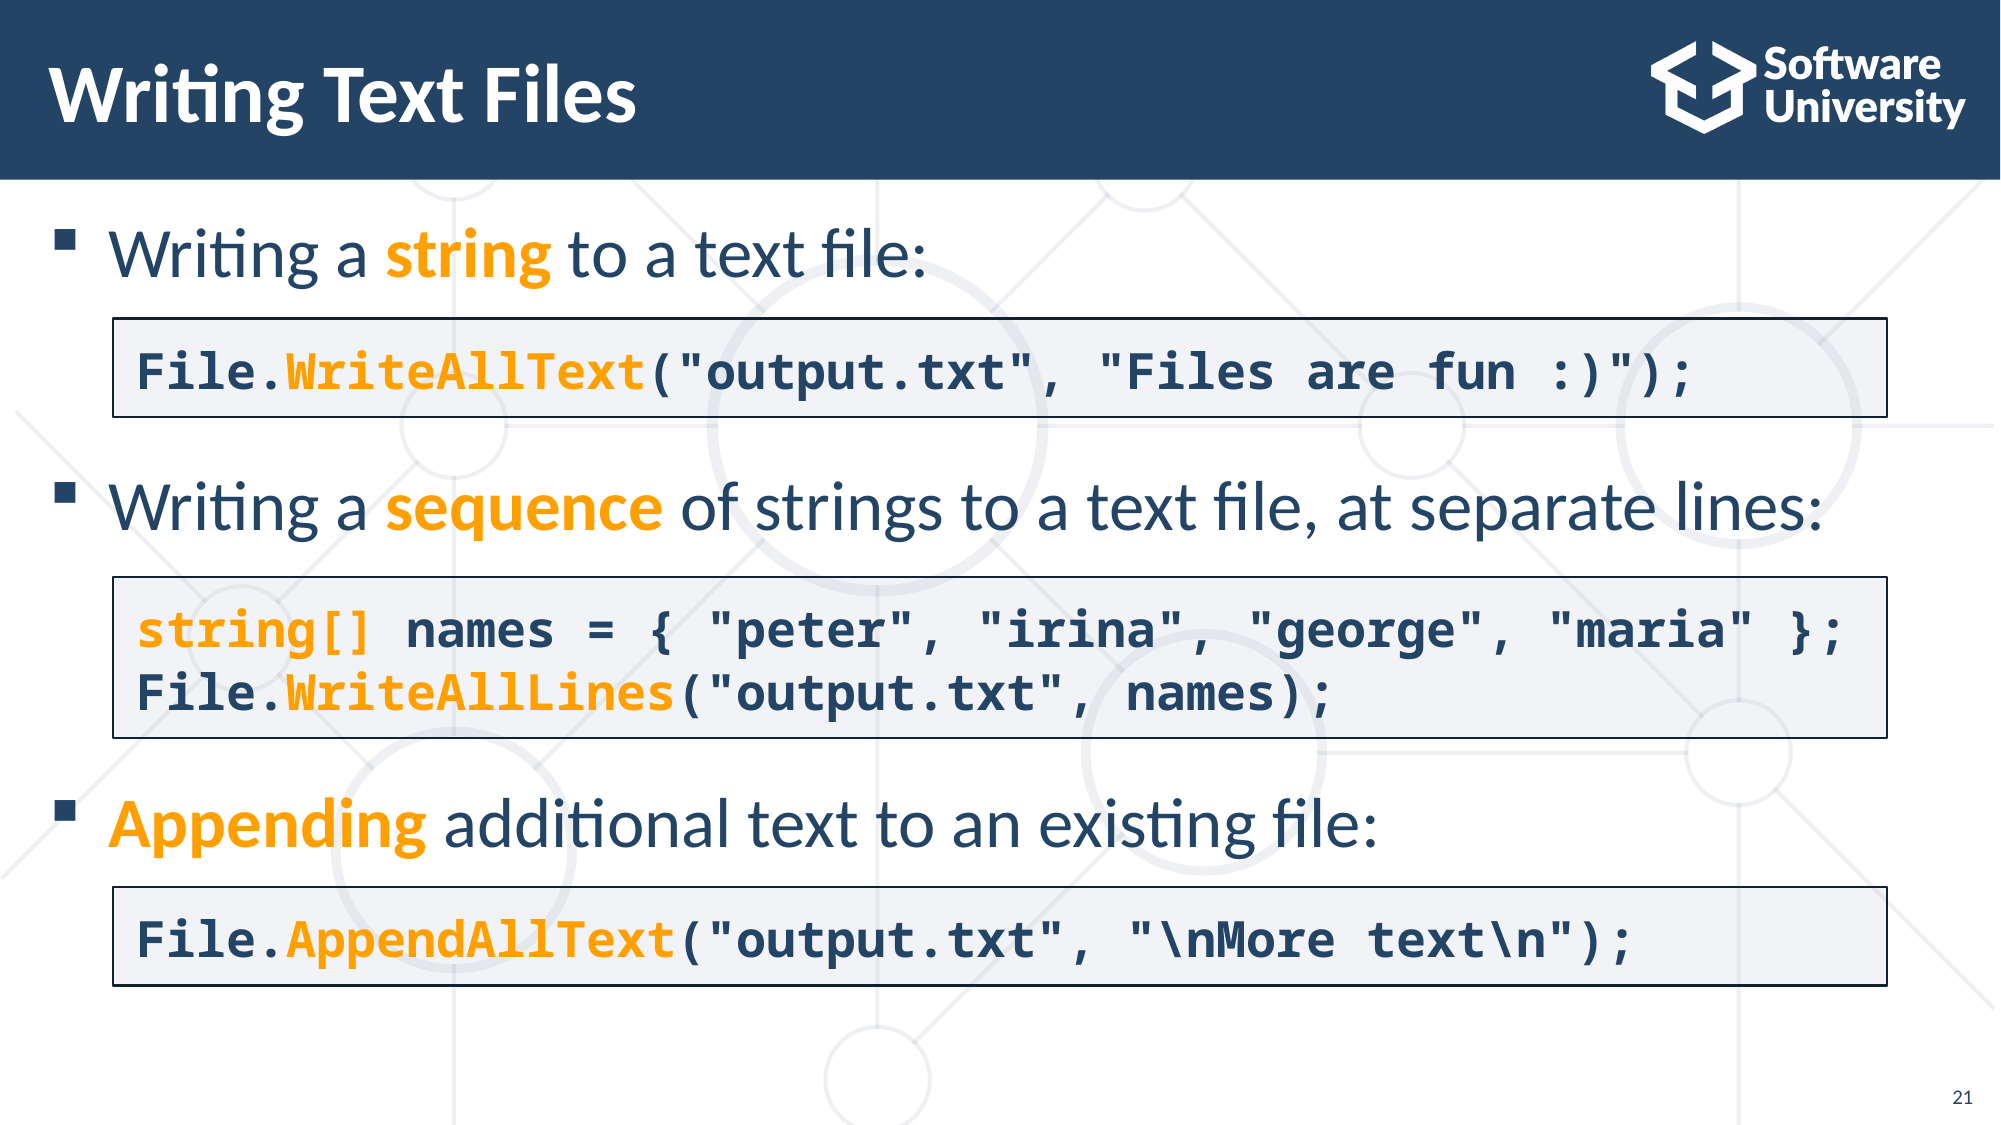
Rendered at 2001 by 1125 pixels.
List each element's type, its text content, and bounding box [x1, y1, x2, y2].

text_box File.AppendAllText("output.txt", "\nMore text\n"); [112, 887, 1888, 986]
text_box File.WriteAllText("output.txt", "Files are fun :)"); [112, 318, 1888, 417]
title Writing Text Files [31, 16, 1625, 162]
picture [1651, 41, 1966, 134]
text_box string[] names = { "peter", "irina", "george", "maria" }; File.WriteAllLines("output.txt", names); [112, 576, 1888, 738]
slide_number 21 [1927, 1067, 1989, 1117]
list Writing a string to a text file: Writing a sequence of strings to a text file, at separate lines: Appending additional text to an existing file: [31, 196, 1970, 1104]
text_box [63, 720, 1968, 970]
